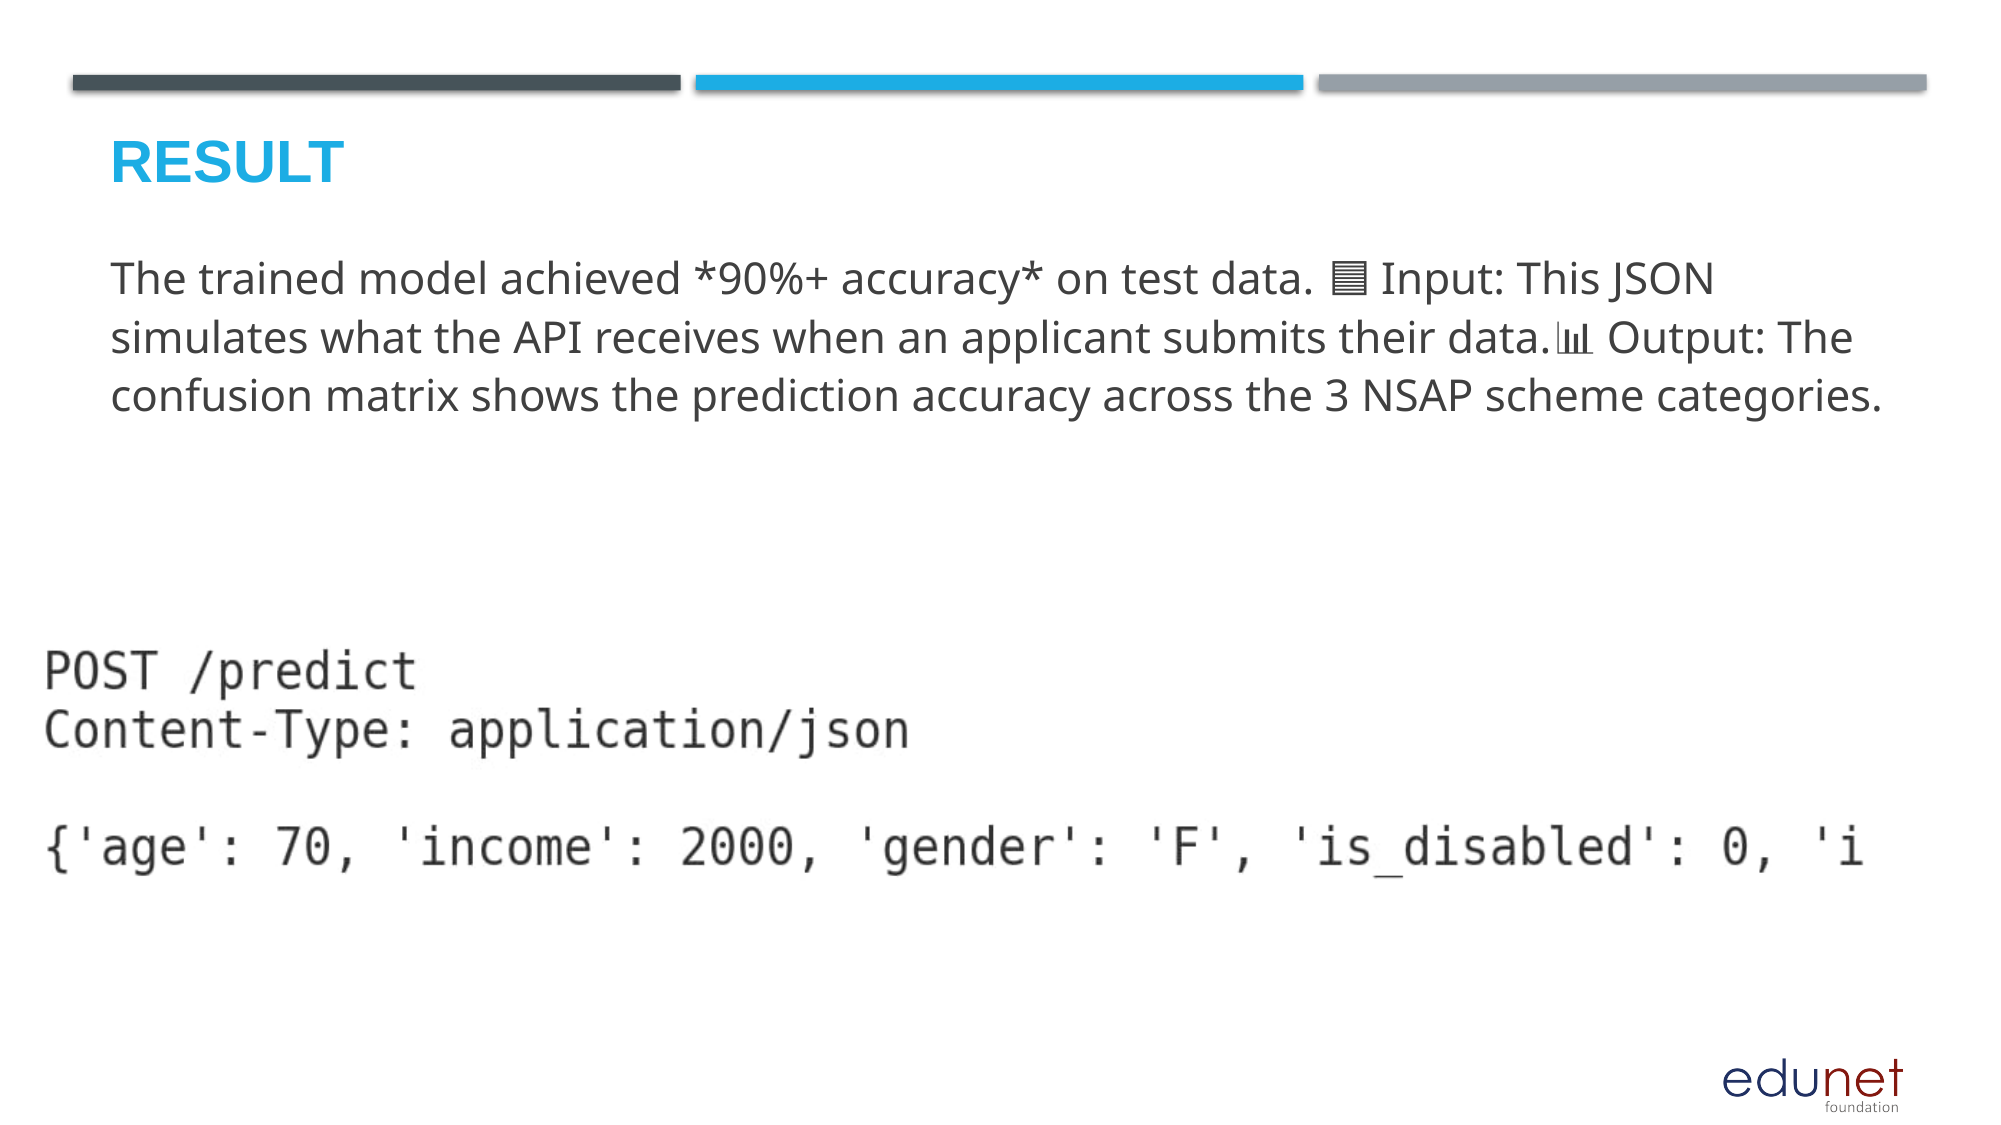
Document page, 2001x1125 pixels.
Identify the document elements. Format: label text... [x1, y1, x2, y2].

picture [0, 485, 1869, 1041]
list The trained model achieved *90%+ accuracy* on test data. 🟦 Input: This JSON simulates what the API receives when an applicant submits their data.📊 Output: The confusion matrix shows the prediction accuracy across the 3 NSAP scheme categories. [95, 213, 1905, 453]
picture [1719, 1056, 1905, 1116]
title Result [95, 115, 1905, 203]
